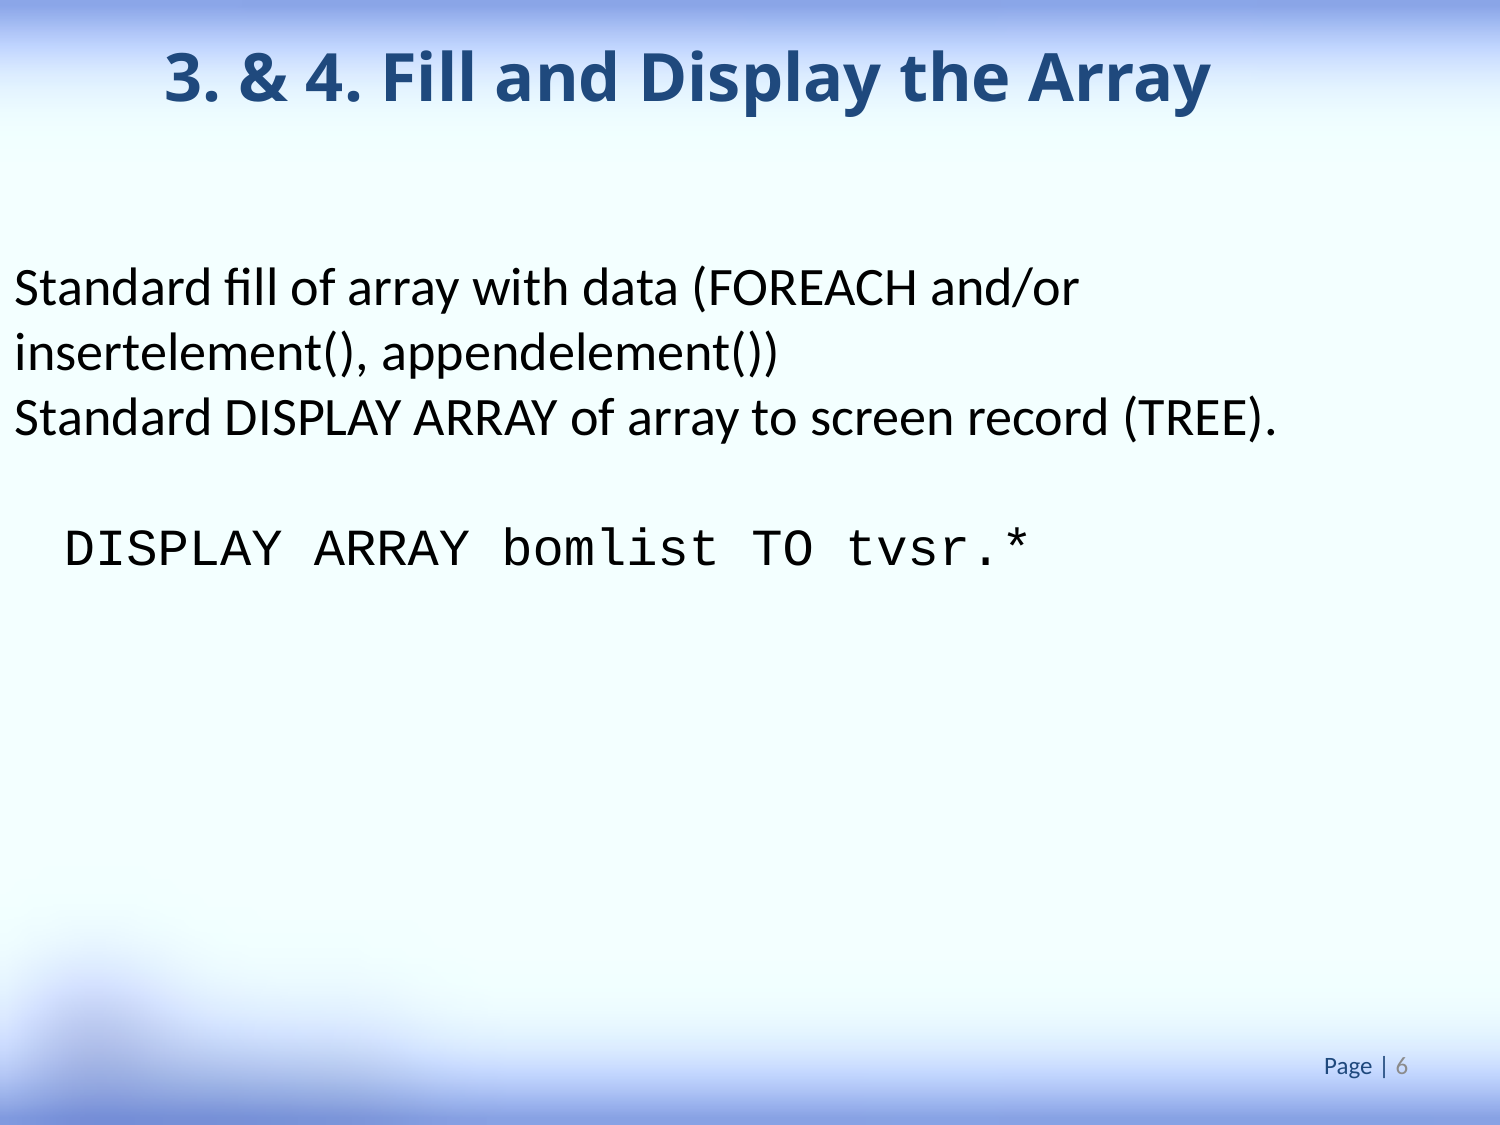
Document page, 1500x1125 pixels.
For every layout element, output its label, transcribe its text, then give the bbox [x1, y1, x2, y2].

text_box 3. & 4. Fill and Display the Array [149, 27, 1376, 163]
picture [0, 0, 1500, 1125]
list Standard fill of array with data (FOREACH and/or insertelement(), appendelement()) Standard DISPLAY ARRAY of array to screen record (TREE). DISPLAY ARRAY bomlist TO tvsr.* [0, 243, 1350, 934]
